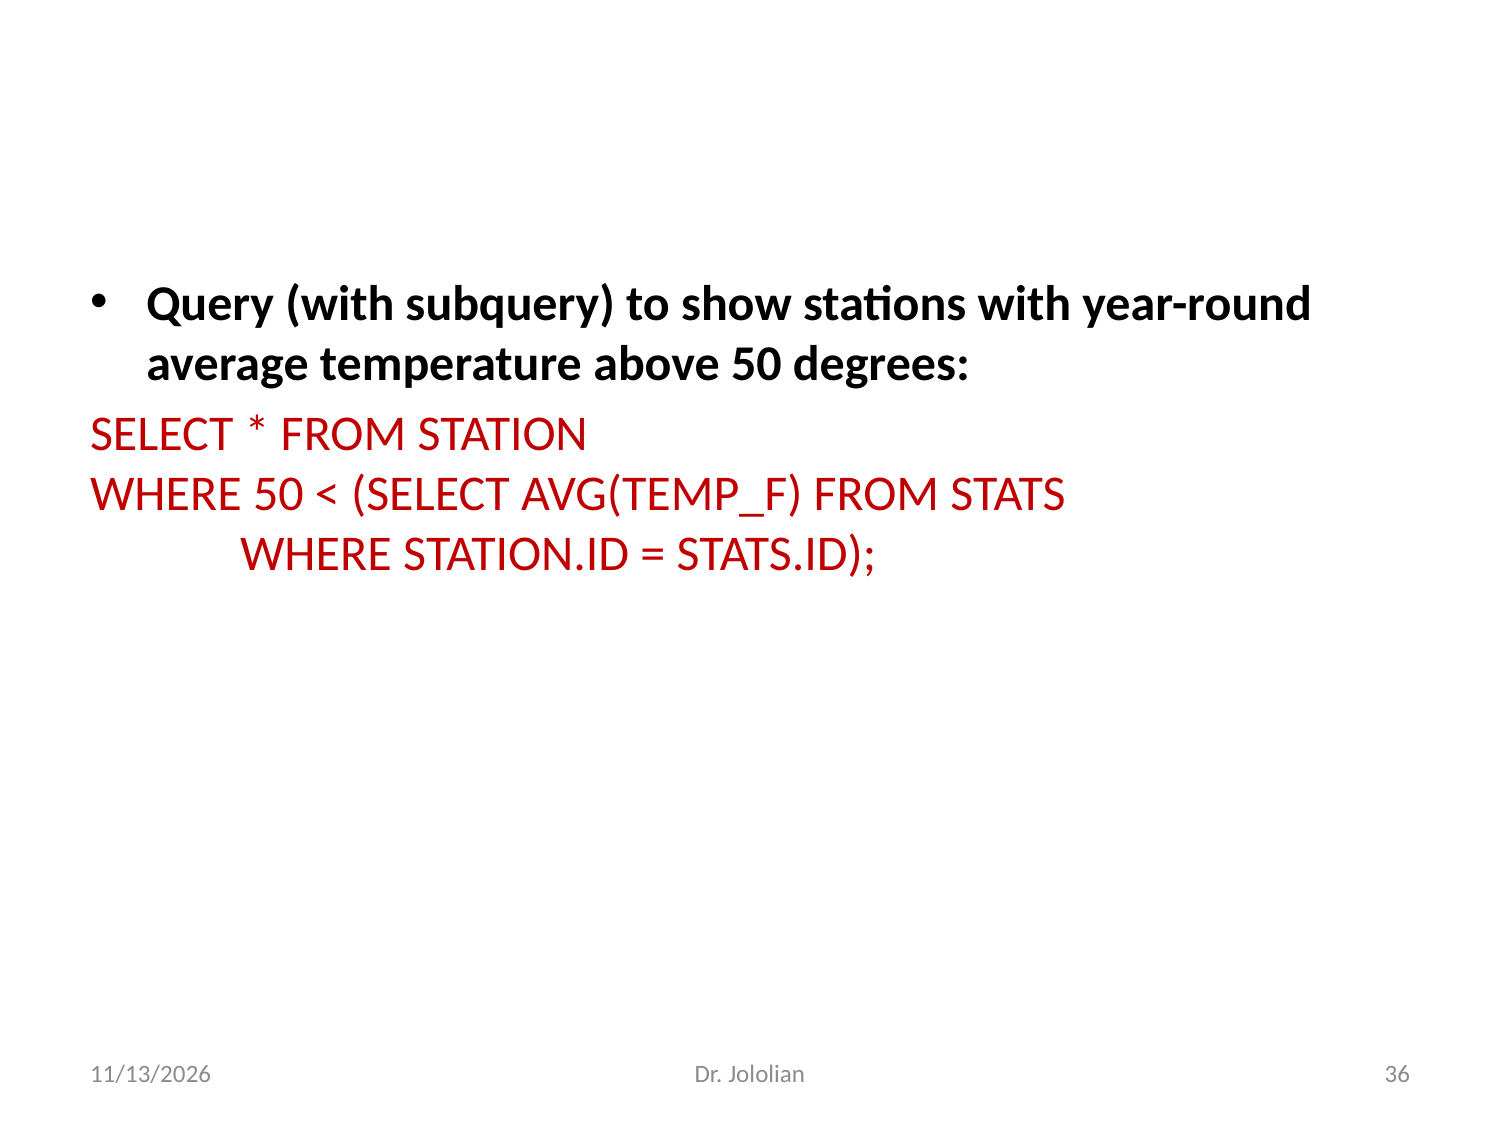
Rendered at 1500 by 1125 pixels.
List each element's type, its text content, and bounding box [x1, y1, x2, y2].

list Query (with subquery) to show stations with year-round average temperature above 50 degrees: SELECT * FROM STATION WHERE 50 < (SELECT AVG(TEMP_F) FROM STATS WHERE STATION.ID = STATS.ID); [75, 262, 1425, 1005]
footer Dr. Jololian [512, 1042, 988, 1103]
slide_number 36 [1074, 1042, 1425, 1103]
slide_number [75, 1042, 425, 1103]
